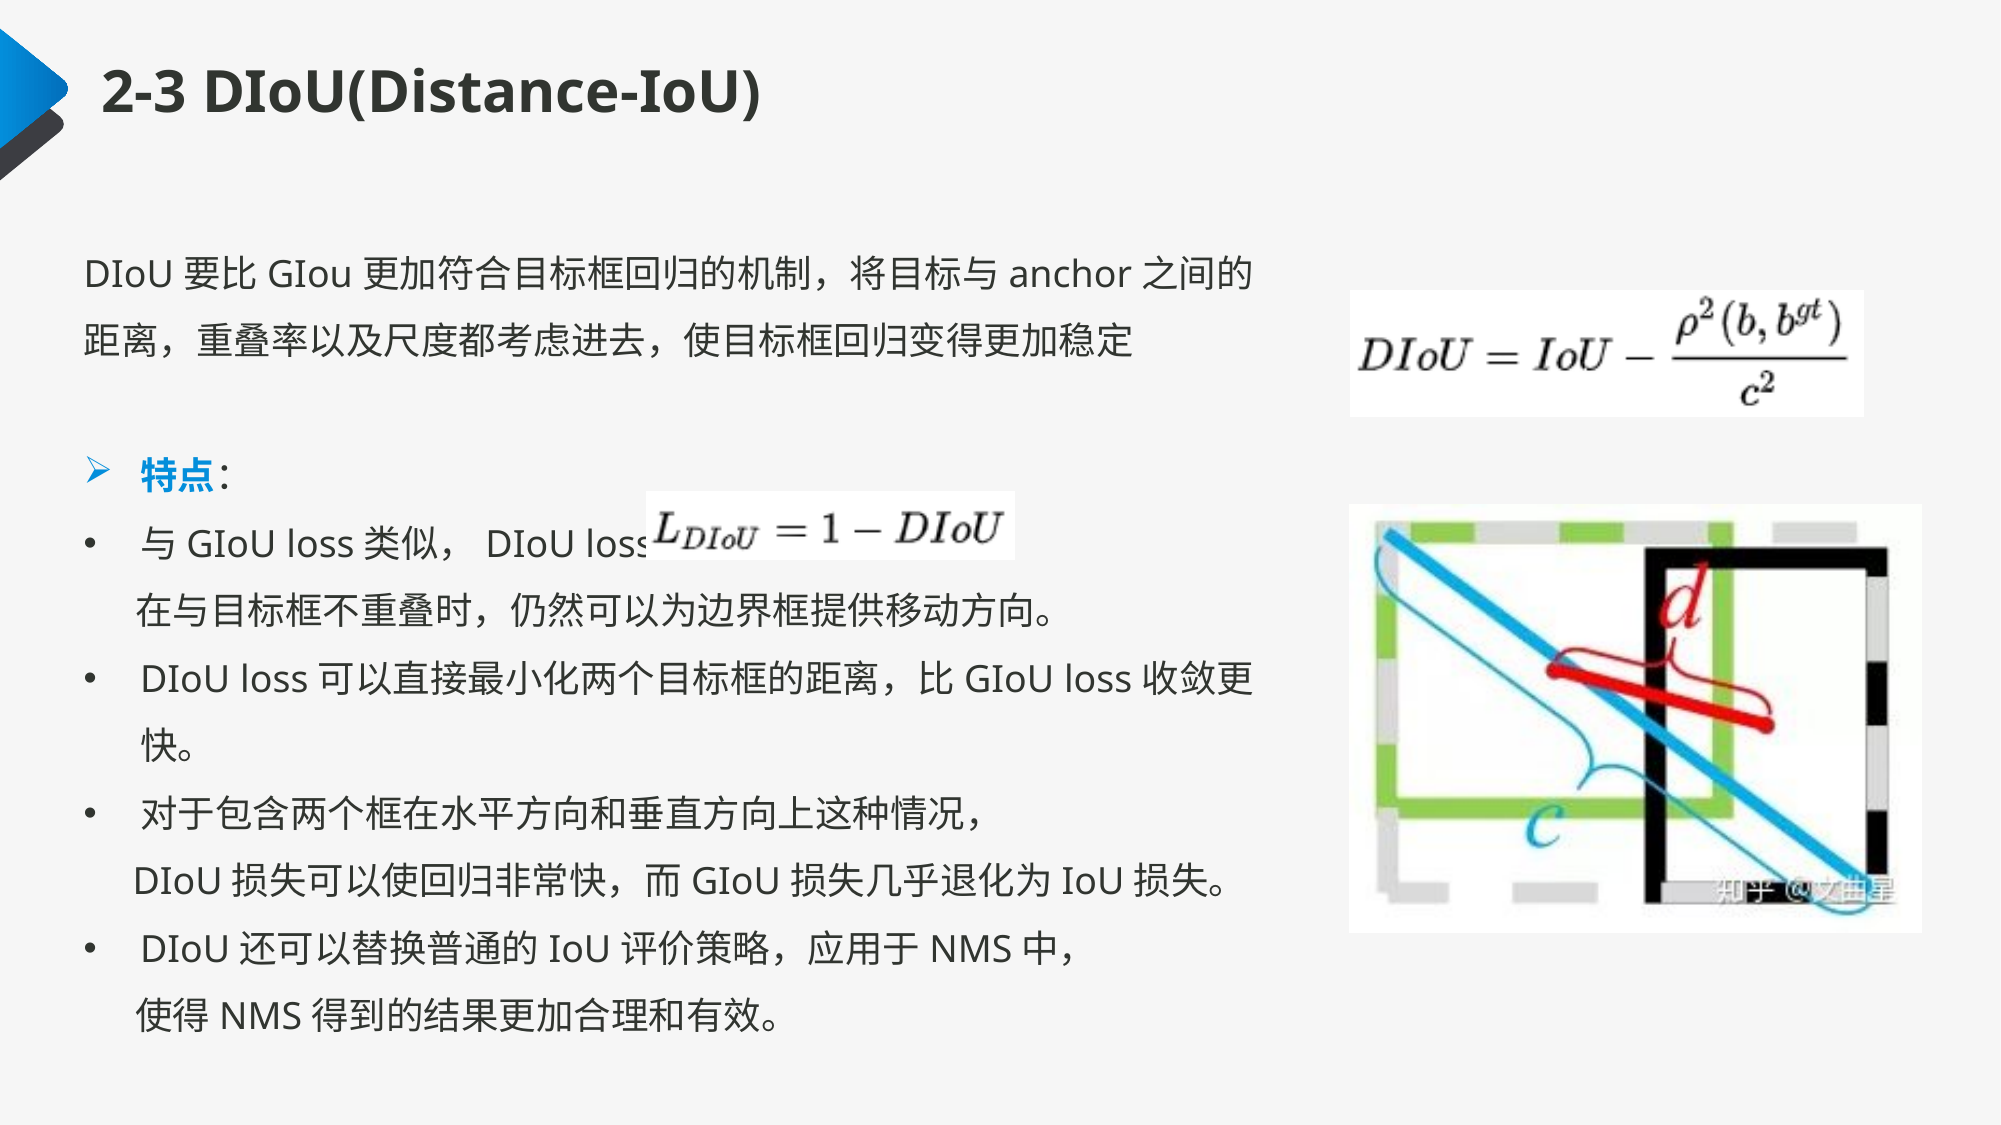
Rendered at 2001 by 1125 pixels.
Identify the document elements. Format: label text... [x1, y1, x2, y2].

picture [1349, 290, 1865, 418]
text_box DIoU要比GIou更加符合目标框回归的机制，将目标与anchor之间的距离，重叠率以及尺度都考虑进去，使目标框回归变得更加稳定 特点： 与GIoU loss类似，DIoU loss 在与目标框不重叠时，仍然可以为边界框提供移动方向。 DIoU loss可以直接最小化两个目标框的距离，比GIoU loss收敛更快。 对于包含两个框在水平方向和垂直方向上这种情况， DIoU损失可以使回归非常快，而GIoU损失几乎退化为IoU损失。 DIoU还可以替换普通的IoU评价策略，应用于NMS中， 使得NMS得到的结果更加合理和有效。 [68, 219, 1272, 1045]
text_box [0, 28, 68, 149]
text_box 2-3 DIoU(Distance-IoU) [86, 46, 1603, 132]
picture [645, 491, 1015, 560]
text_box [0, 108, 64, 181]
picture [1349, 504, 1922, 933]
